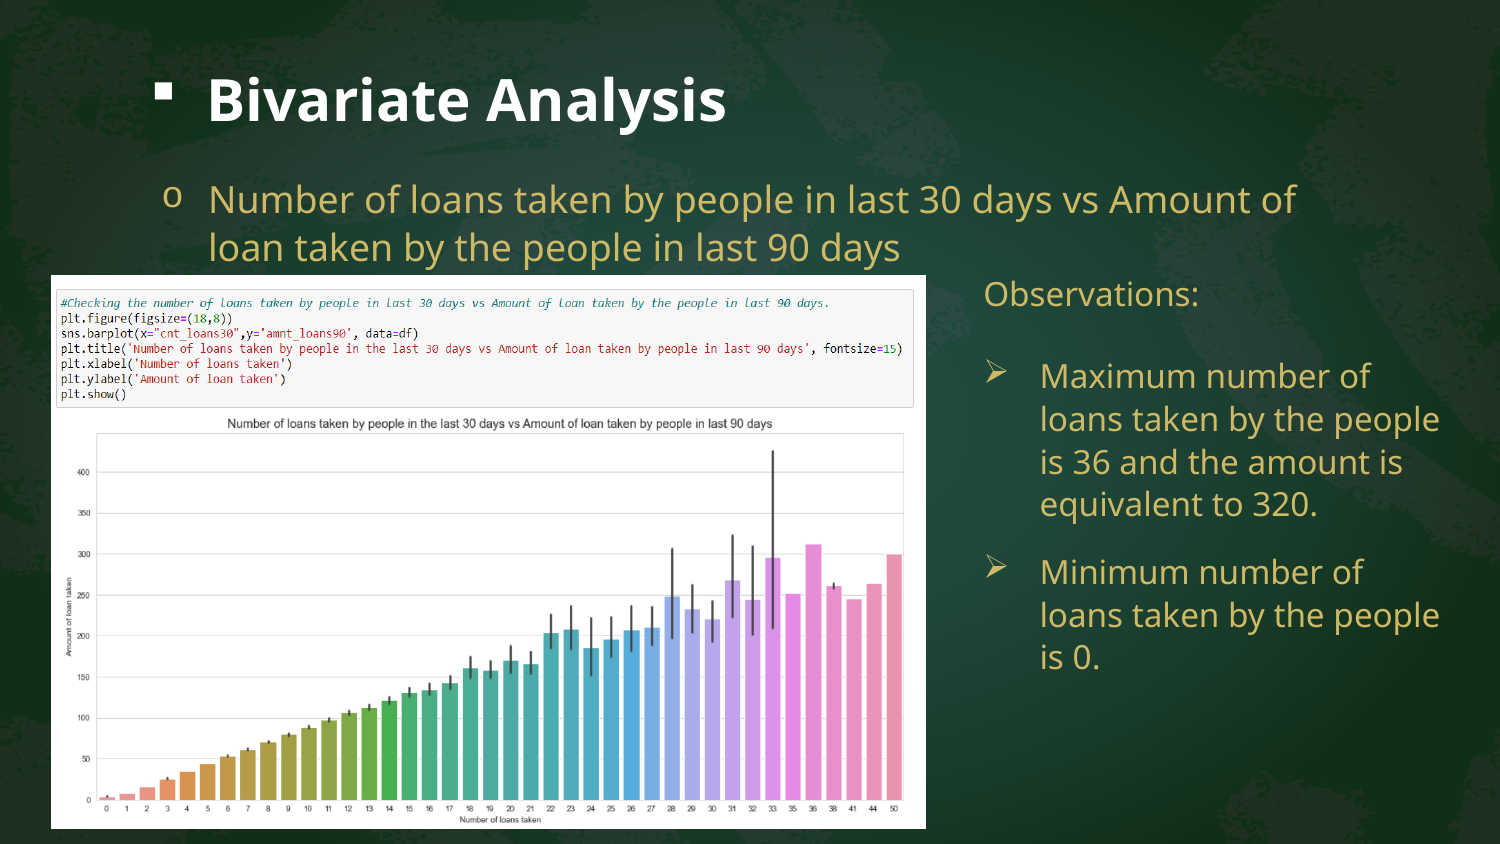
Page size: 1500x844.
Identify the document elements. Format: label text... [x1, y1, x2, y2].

picture [0, 0, 1500, 844]
list Bivariate Analysis [116, 39, 1384, 157]
text_box Number of loans taken by people in last 30 days vs Amount of loan taken by the people in last 90 days [146, 165, 1363, 277]
text_box Observations: Maximum number of loans taken by the people is 36 and the amount is equivalent to 320. Minimum number of loans taken by the people is 0. [968, 265, 1458, 844]
